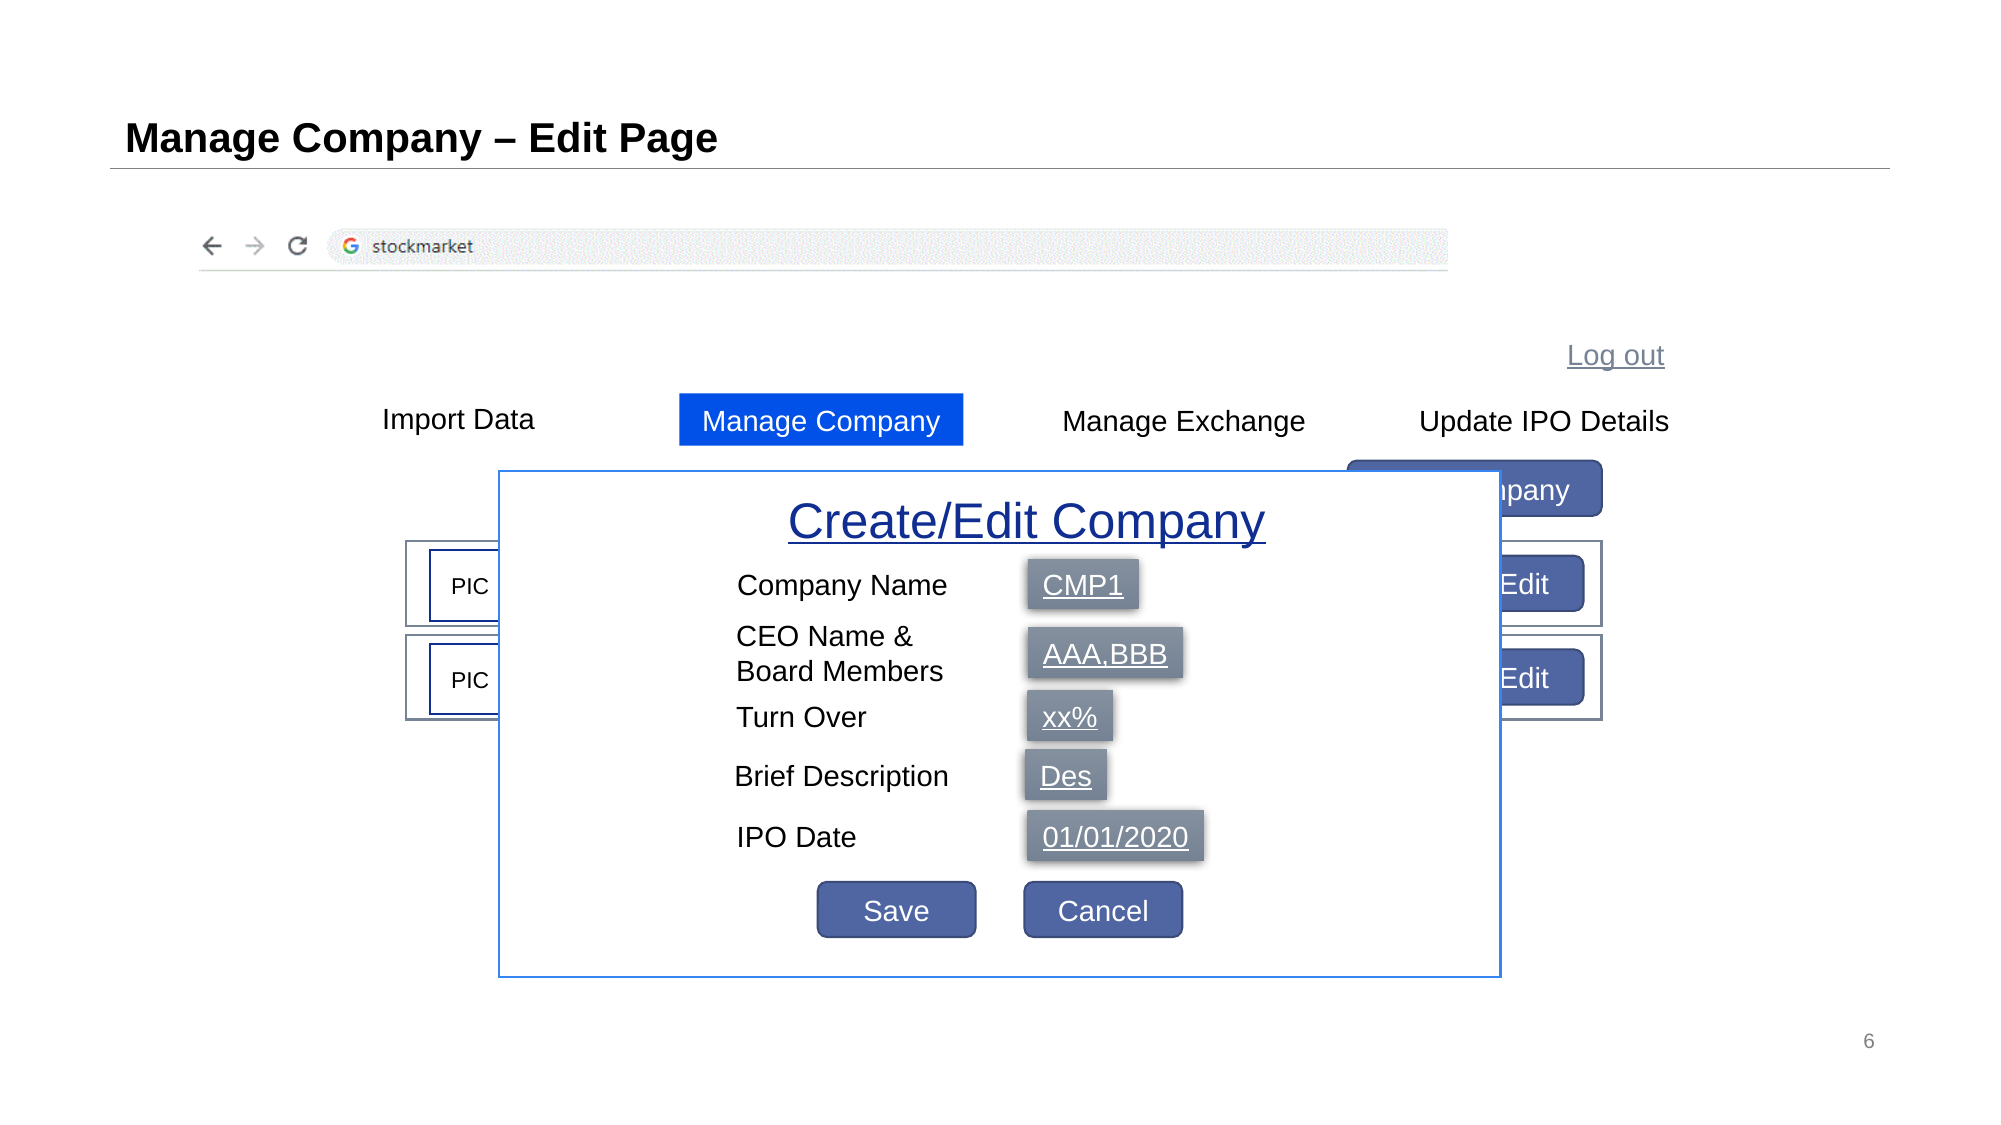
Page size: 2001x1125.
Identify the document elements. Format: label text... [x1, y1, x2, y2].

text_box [721, 810, 1205, 862]
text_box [721, 690, 1114, 742]
slide_number 6 [1412, 1023, 1890, 1058]
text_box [721, 559, 1140, 609]
picture [199, 222, 1775, 996]
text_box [1114, 634, 1602, 720]
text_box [405, 540, 1602, 626]
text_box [817, 881, 1183, 938]
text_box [718, 749, 1108, 801]
title Manage Company – Edit Page [109, 0, 1890, 169]
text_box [405, 634, 721, 720]
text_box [721, 609, 1185, 696]
